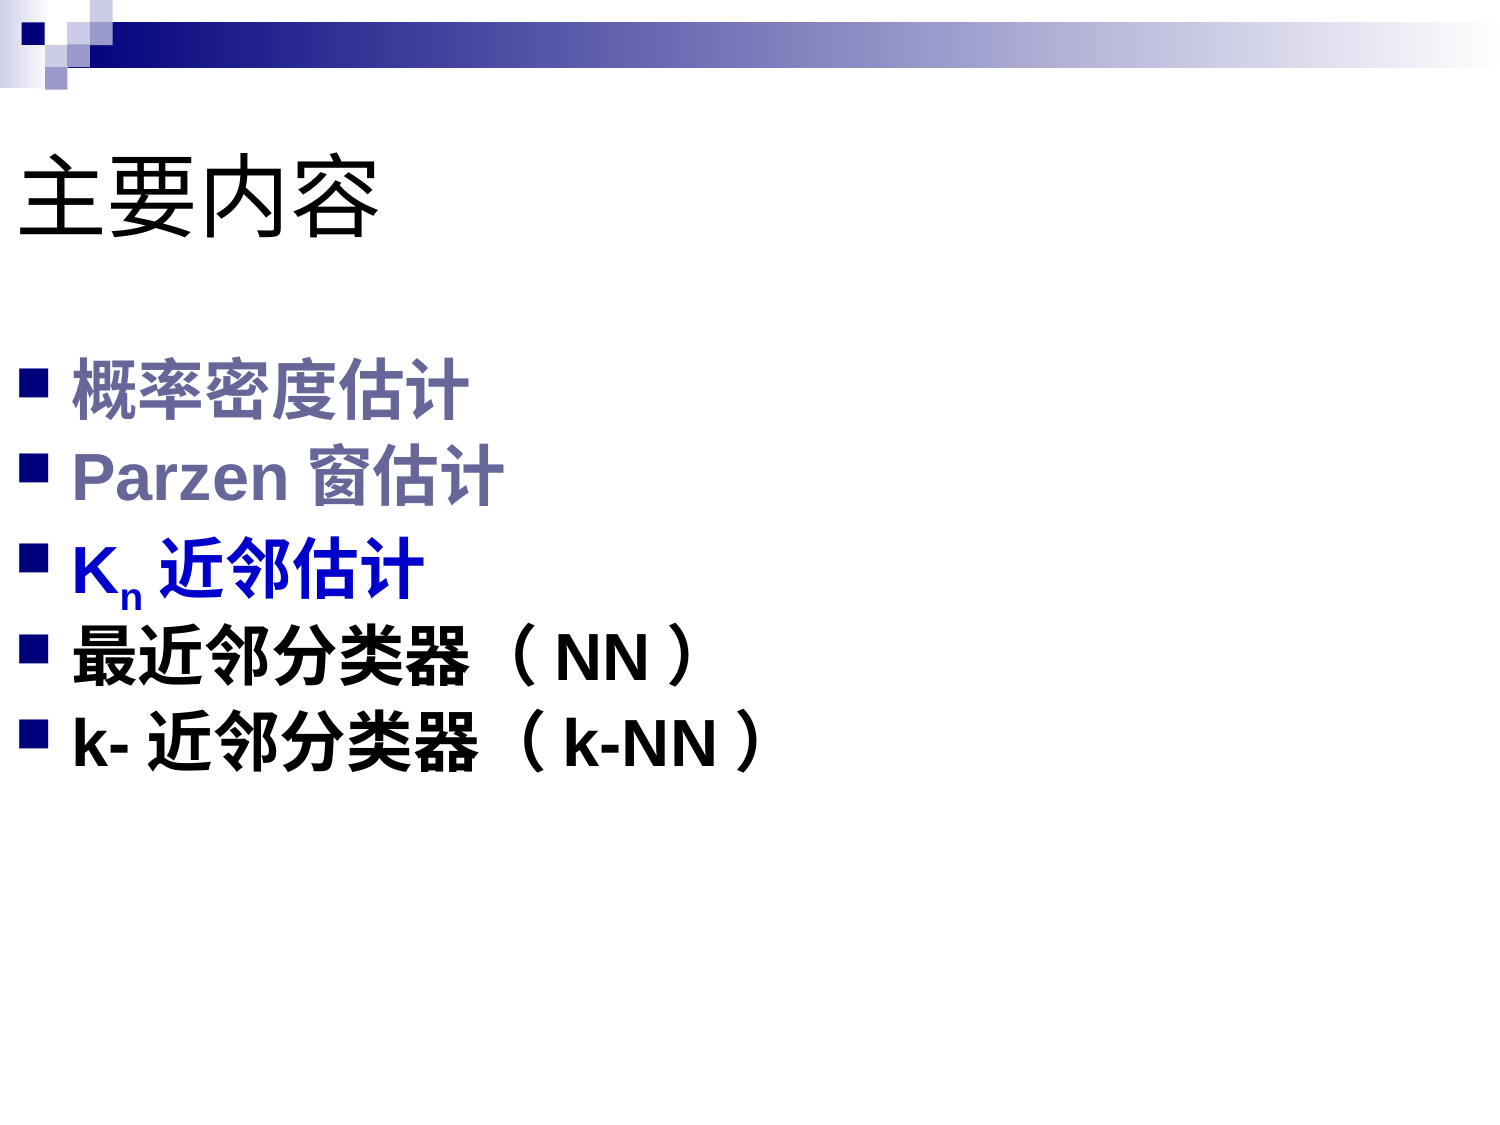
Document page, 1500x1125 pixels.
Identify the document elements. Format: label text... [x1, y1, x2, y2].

title 主要内容 [0, 99, 1401, 288]
list 概率密度估计 Parzen窗估计 Kn近邻估计 最近邻分类器（NN） k-近邻分类器（k-NN） [0, 350, 925, 825]
